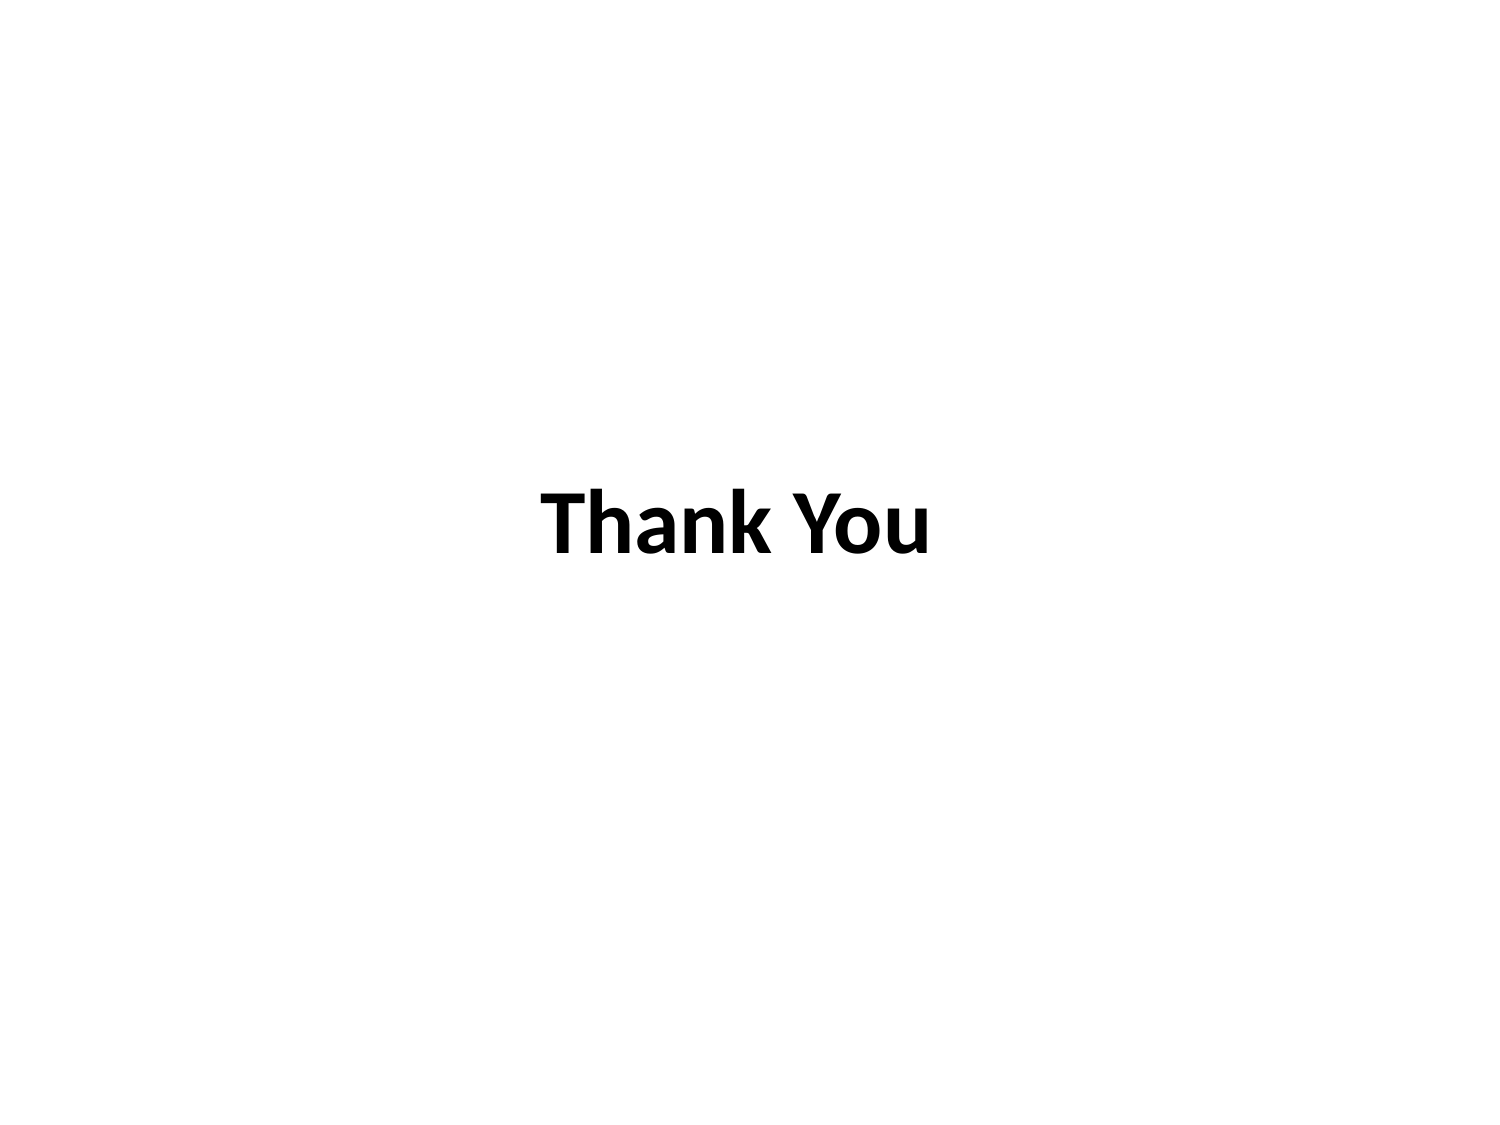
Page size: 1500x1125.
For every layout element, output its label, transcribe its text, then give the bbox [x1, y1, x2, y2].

list Thank You [75, 262, 1425, 1005]
